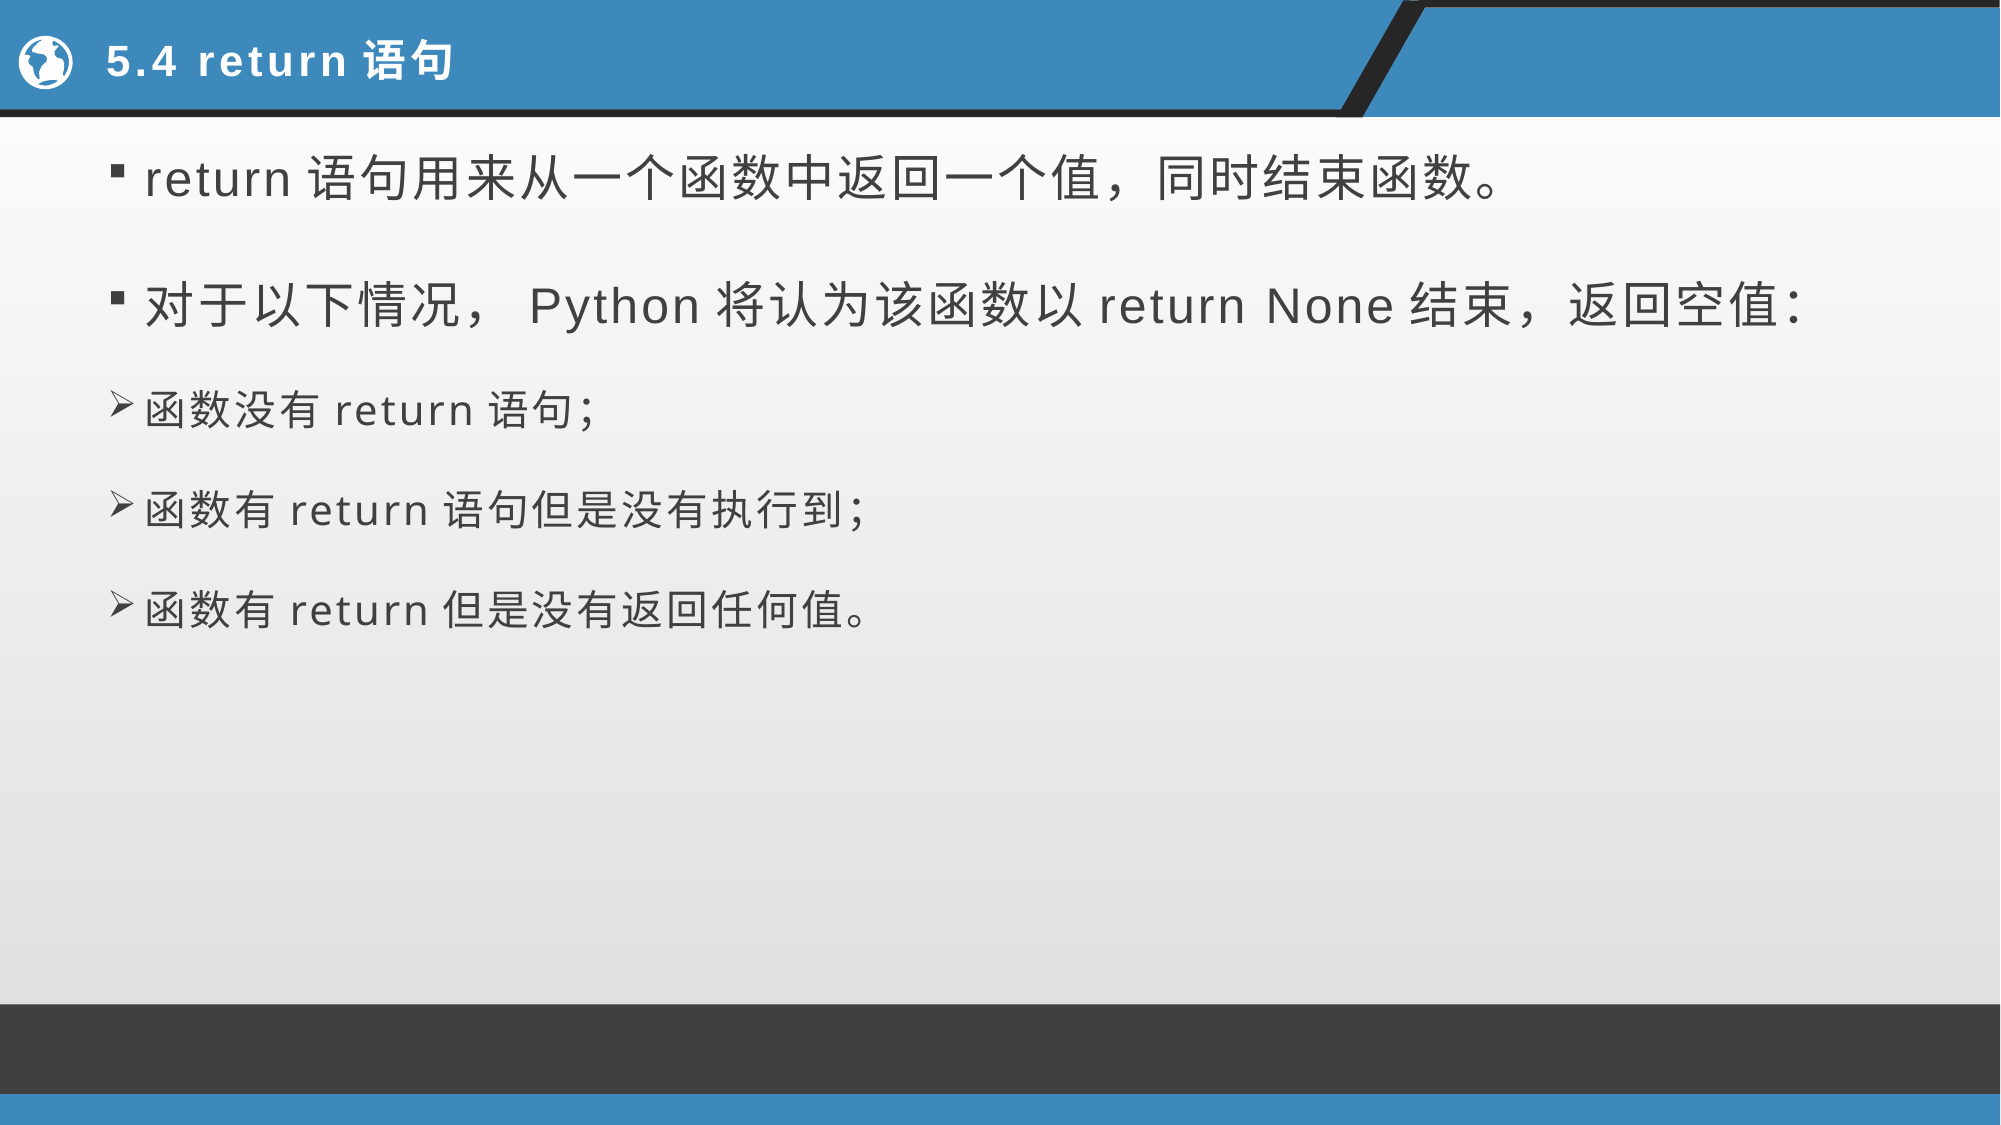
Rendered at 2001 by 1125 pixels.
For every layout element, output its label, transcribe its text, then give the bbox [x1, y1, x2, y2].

list return语句用来从一个函数中返回一个值，同时结束函数。 对于以下情况，Python将认为该函数以return None结束，返回空值： 函数没有return语句； 函数有return语句但是没有执行到； 函数有return但是没有返回任何值。 [90, 146, 1921, 976]
title 5.4 return语句 [90, 0, 977, 146]
